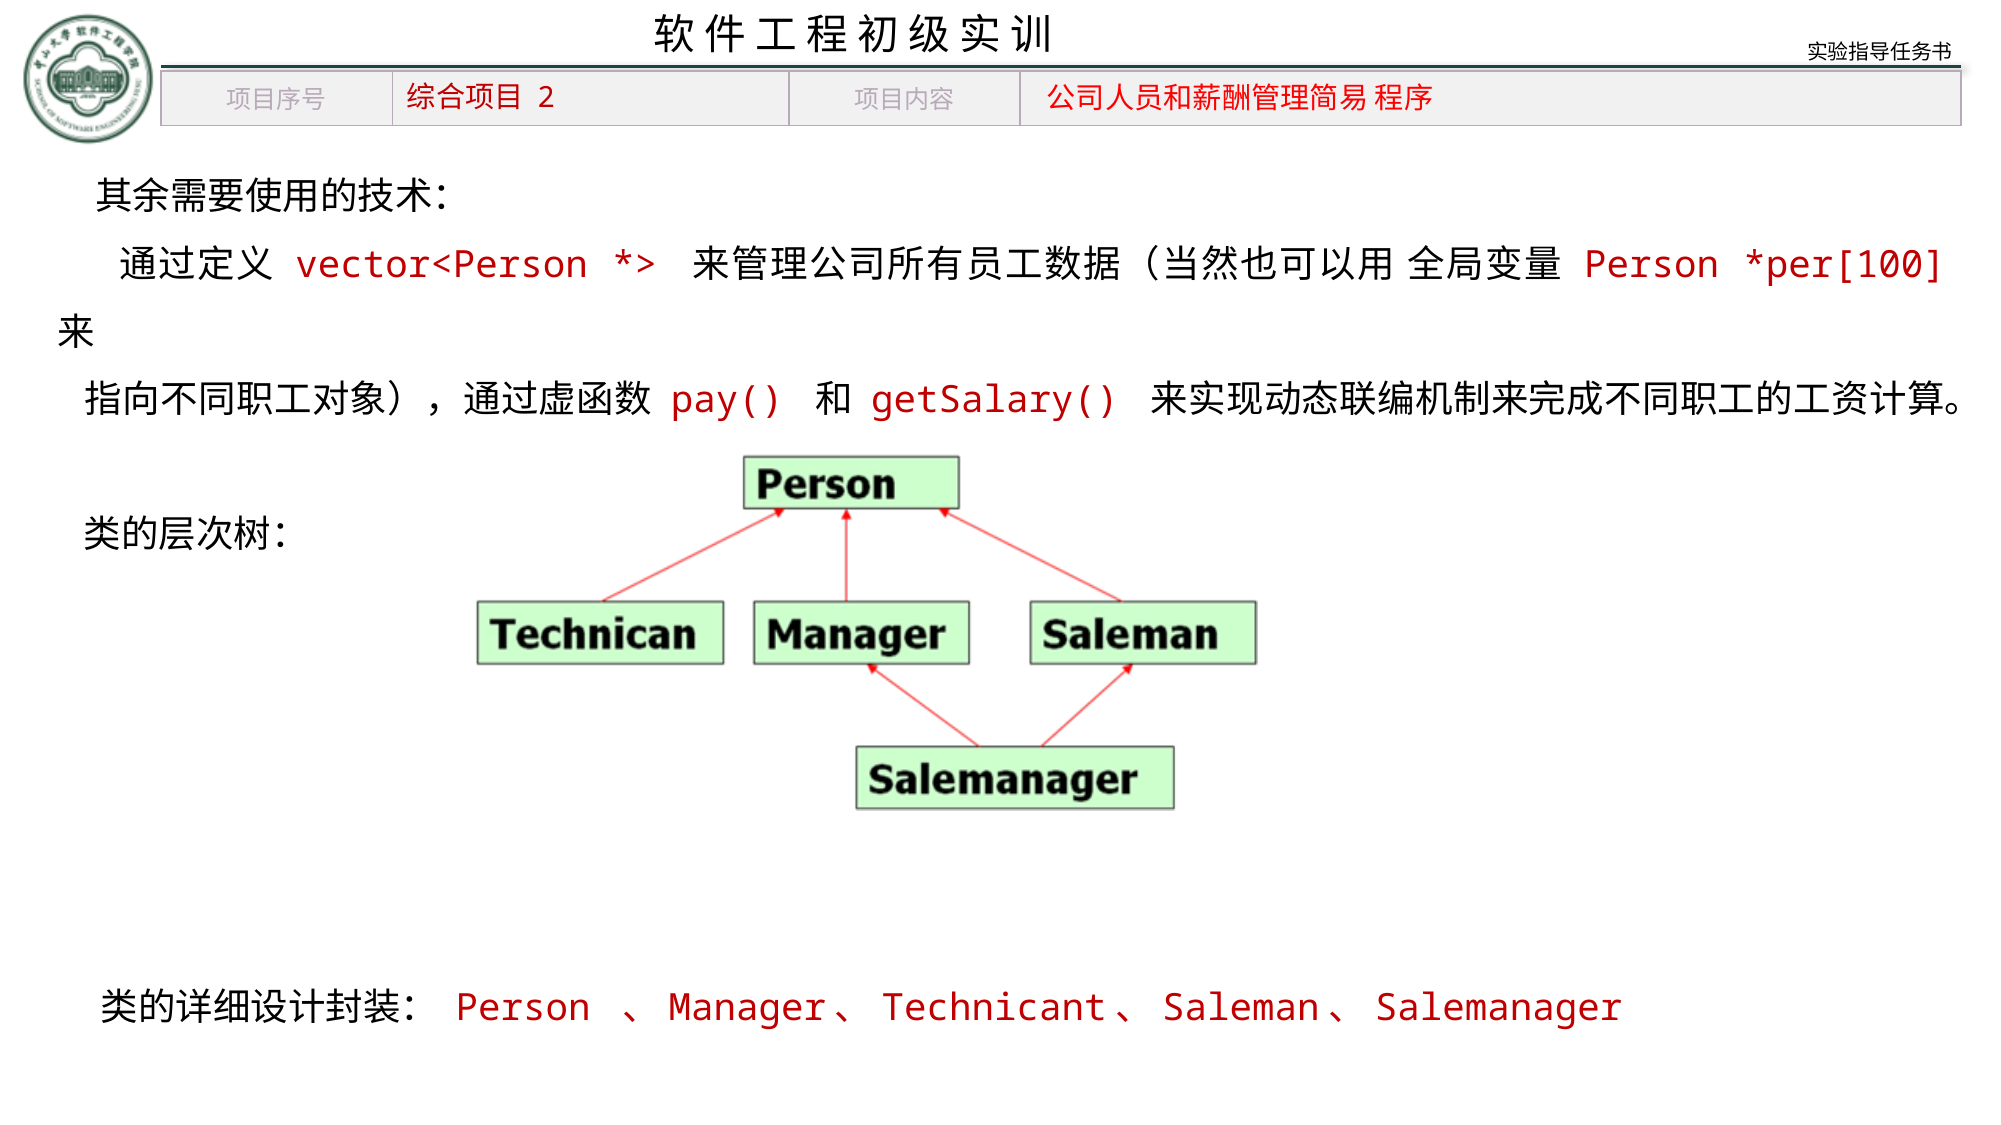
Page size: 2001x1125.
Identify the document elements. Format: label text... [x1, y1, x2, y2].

picture [19, 9, 158, 149]
text_box 综合项目 2 [392, 70, 570, 121]
text_box 公司人员和薪酬管理简易 程序 [1031, 72, 1449, 122]
text_box 其余需要使用的技术： 通过定义 vector<Person *> 来管理公司所有员工数据（当然也可以用 全局变量 Person *per[100] 来 指向不同职工对象），通过虚函数 pay() 和 getSalary() 来实现动态联编机制来完成不同职工的工资计算。 类的层次树： 类的详细设计封装： Person 、Manager、Technicant、Saleman、Salemanager [42, 135, 1961, 1125]
picture [463, 443, 1258, 812]
